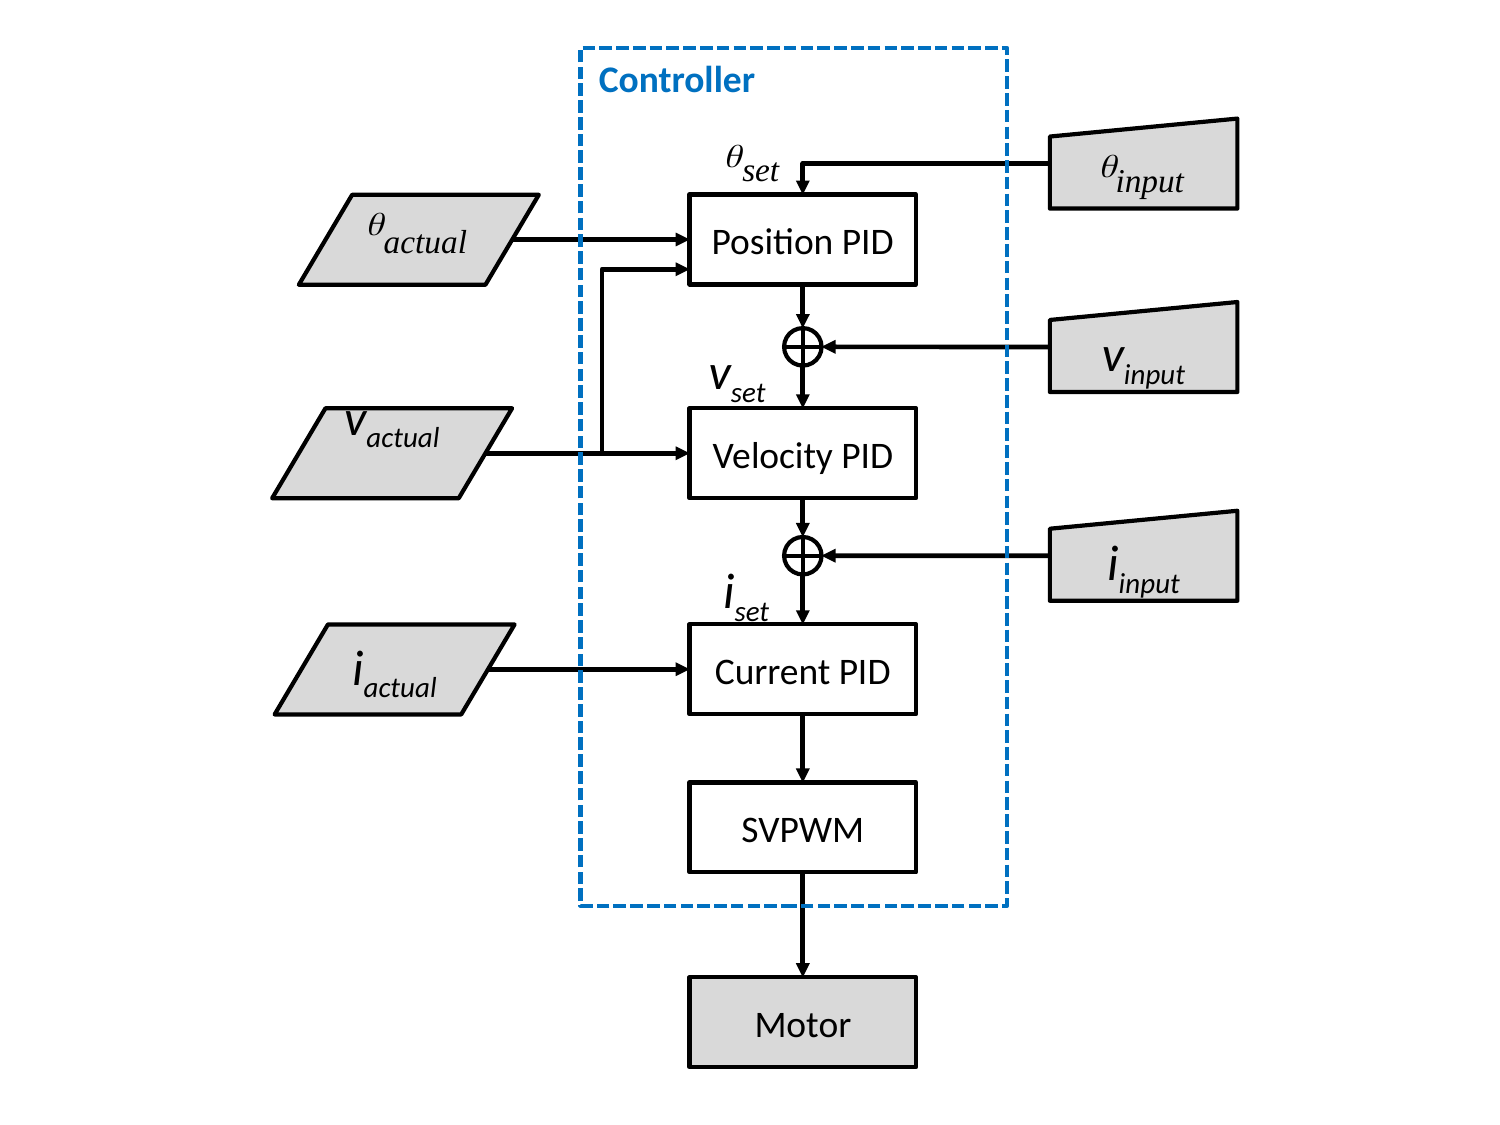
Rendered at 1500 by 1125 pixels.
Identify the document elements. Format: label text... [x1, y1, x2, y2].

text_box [1097, 149, 1190, 207]
text_box Controller [584, 47, 772, 108]
text_box iinput [1047, 508, 1240, 603]
text_box [296, 192, 541, 287]
text_box vinput [1047, 299, 1240, 395]
text_box iset [708, 551, 800, 635]
text_box [1047, 116, 1240, 211]
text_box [802, 163, 1051, 195]
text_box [485, 268, 690, 454]
text_box iactual [272, 622, 517, 717]
text_box vset [694, 332, 803, 416]
text_box Motor [687, 975, 918, 1069]
text_box vactual [270, 406, 484, 501]
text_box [364, 208, 474, 261]
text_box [722, 140, 786, 187]
text_box [578, 46, 1009, 908]
